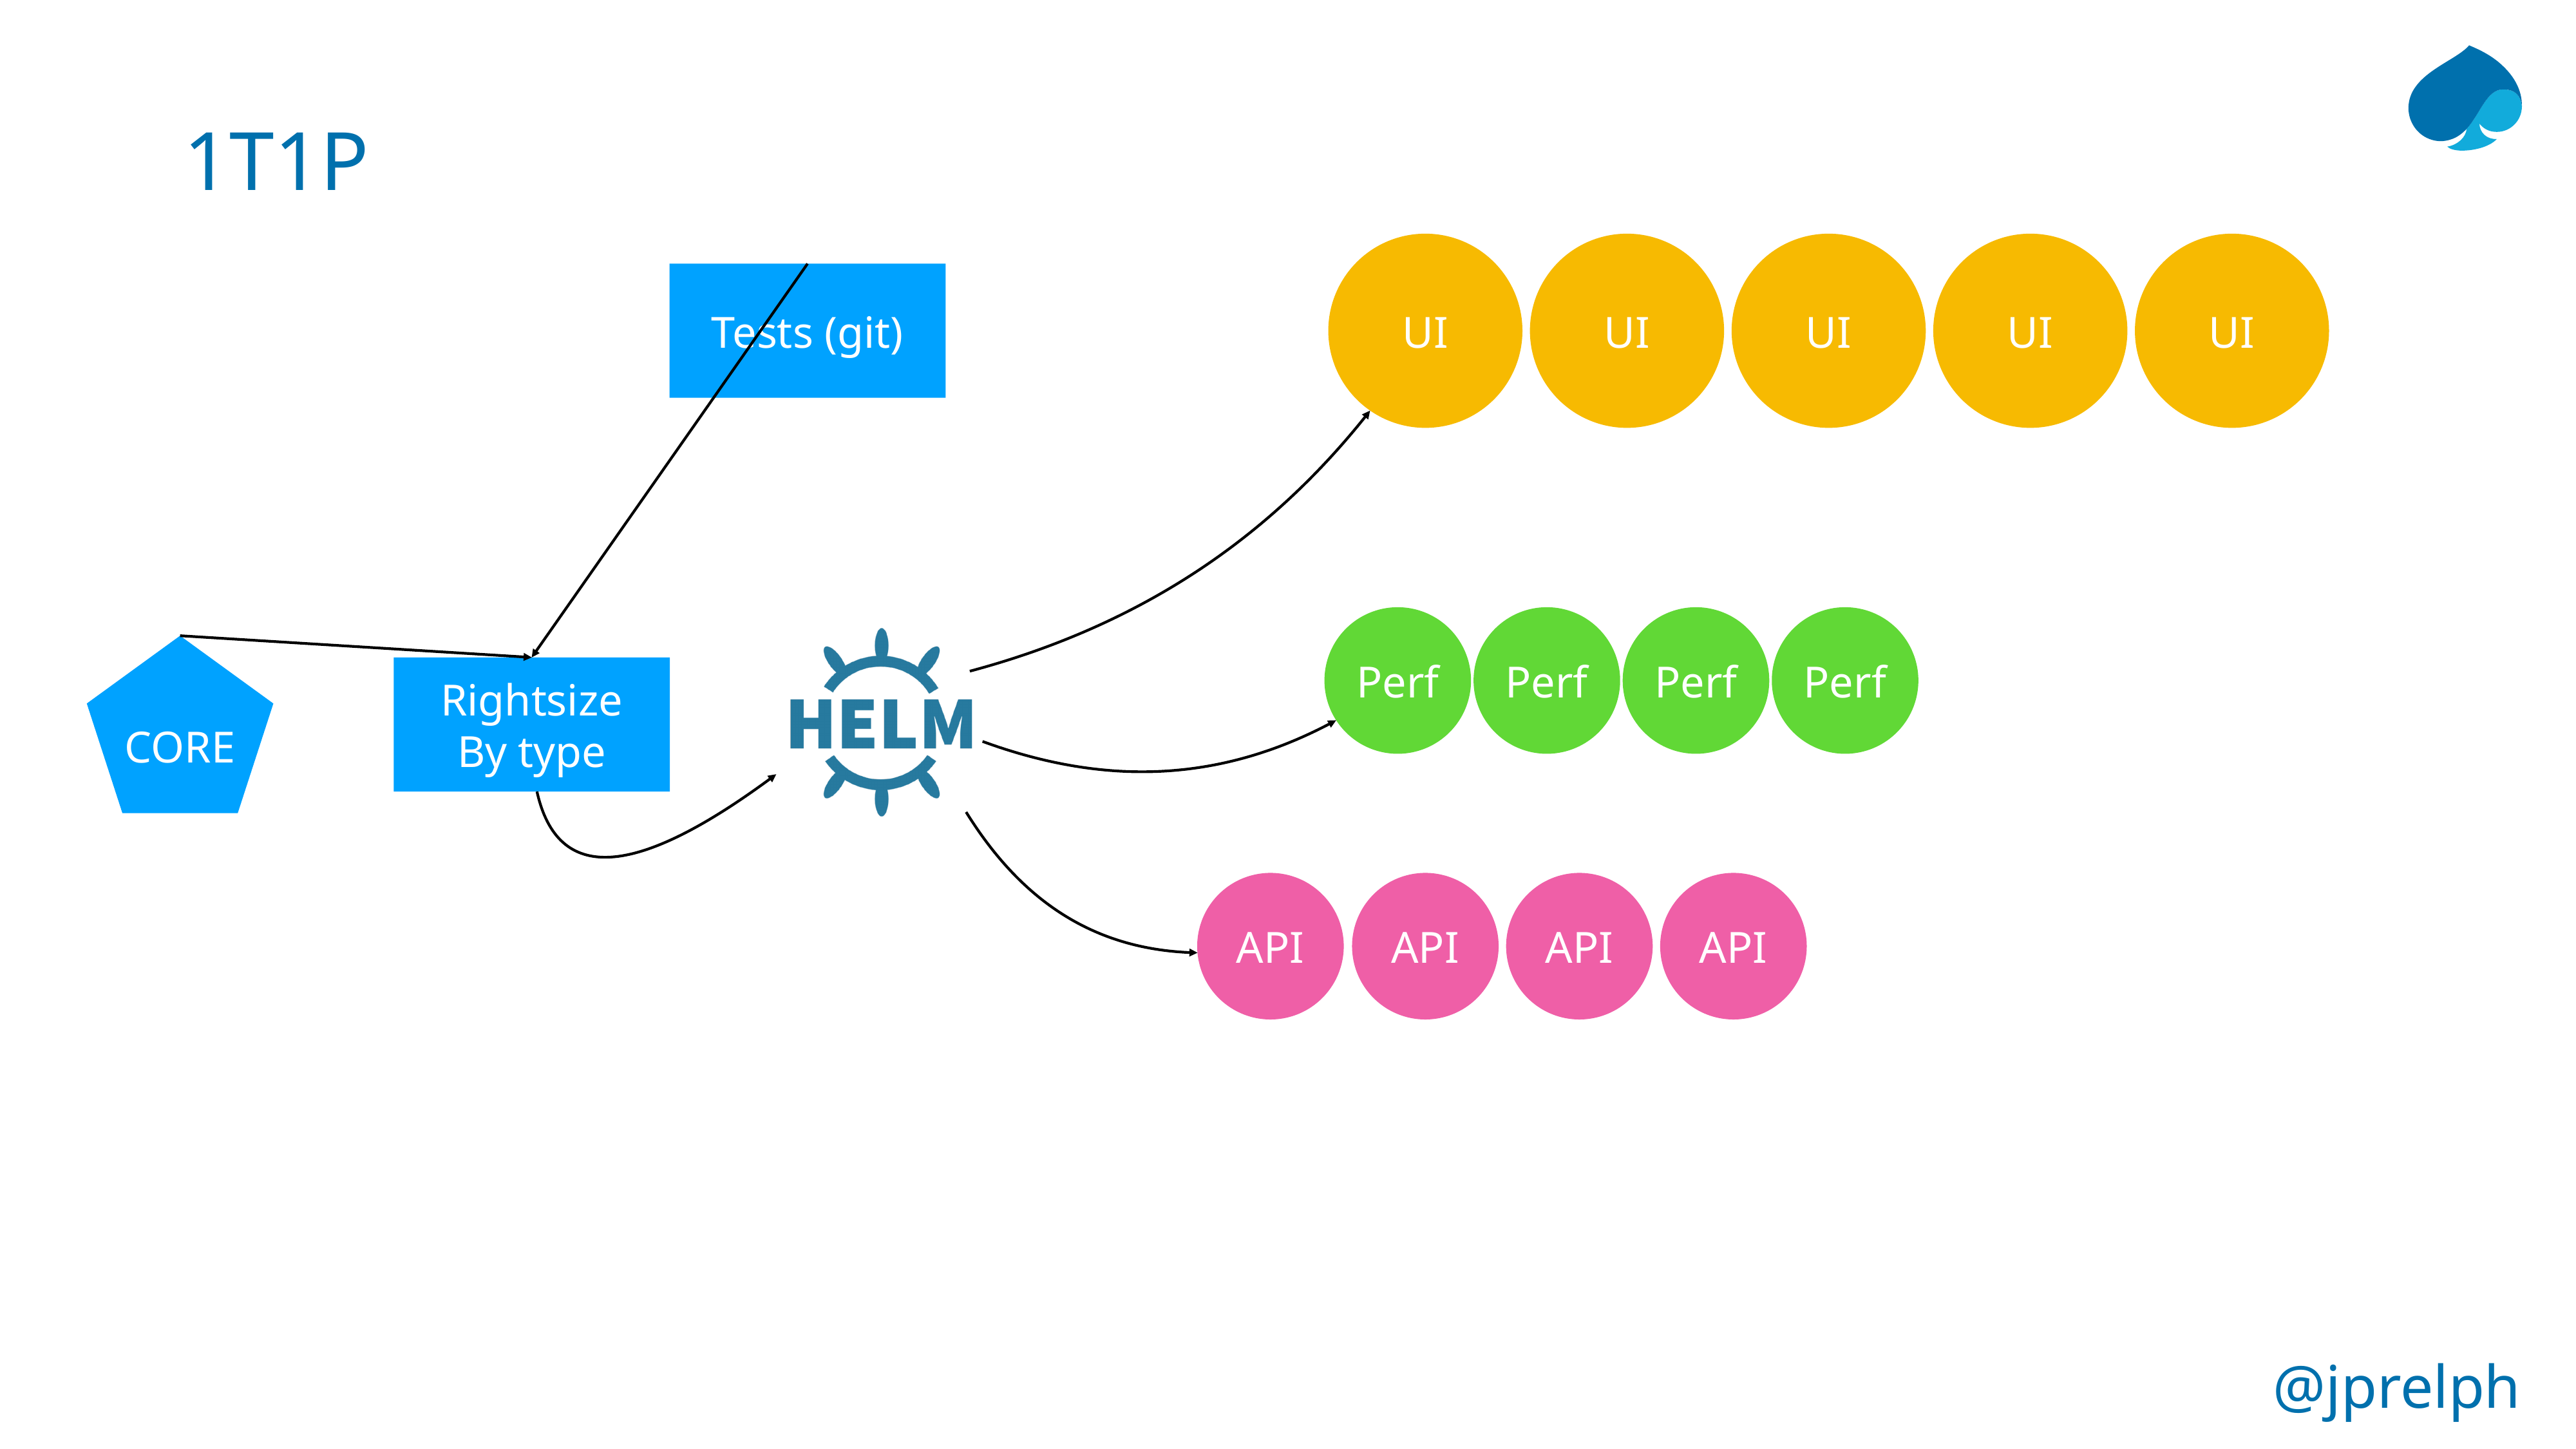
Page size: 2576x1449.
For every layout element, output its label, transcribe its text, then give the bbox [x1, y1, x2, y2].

picture [790, 627, 977, 822]
text_box @jprelph [2268, 1343, 2566, 1426]
text_box Perf [1473, 607, 1620, 754]
text_box API [1506, 873, 1653, 1020]
text_box UI [1328, 233, 1523, 428]
text_box Perf [1772, 607, 1918, 754]
text_box UI [2135, 233, 2329, 428]
text_box [536, 774, 777, 858]
text_box [972, 819, 1198, 957]
text_box Perf [1622, 607, 1770, 754]
text_box API [1352, 873, 1499, 1020]
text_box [180, 724, 532, 734]
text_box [2408, 45, 2523, 151]
text_box API [1660, 873, 1807, 1020]
text_box UI [1933, 233, 2128, 428]
text_box Rightsize By type [393, 657, 531, 724]
text_box UI [1731, 233, 1926, 428]
text_box UI [1530, 279, 1725, 428]
title 1T1P [178, 37, 2398, 279]
text_box Tests (git) [763, 263, 946, 398]
text_box Tests (git) [669, 263, 805, 330]
text_box Rightsize By type [393, 725, 670, 792]
text_box [982, 720, 1336, 772]
text_box [977, 410, 1370, 670]
text_box CORE [86, 636, 274, 813]
text_box Perf [1324, 607, 1472, 754]
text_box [531, 330, 808, 725]
text_box API [1197, 873, 1344, 1020]
